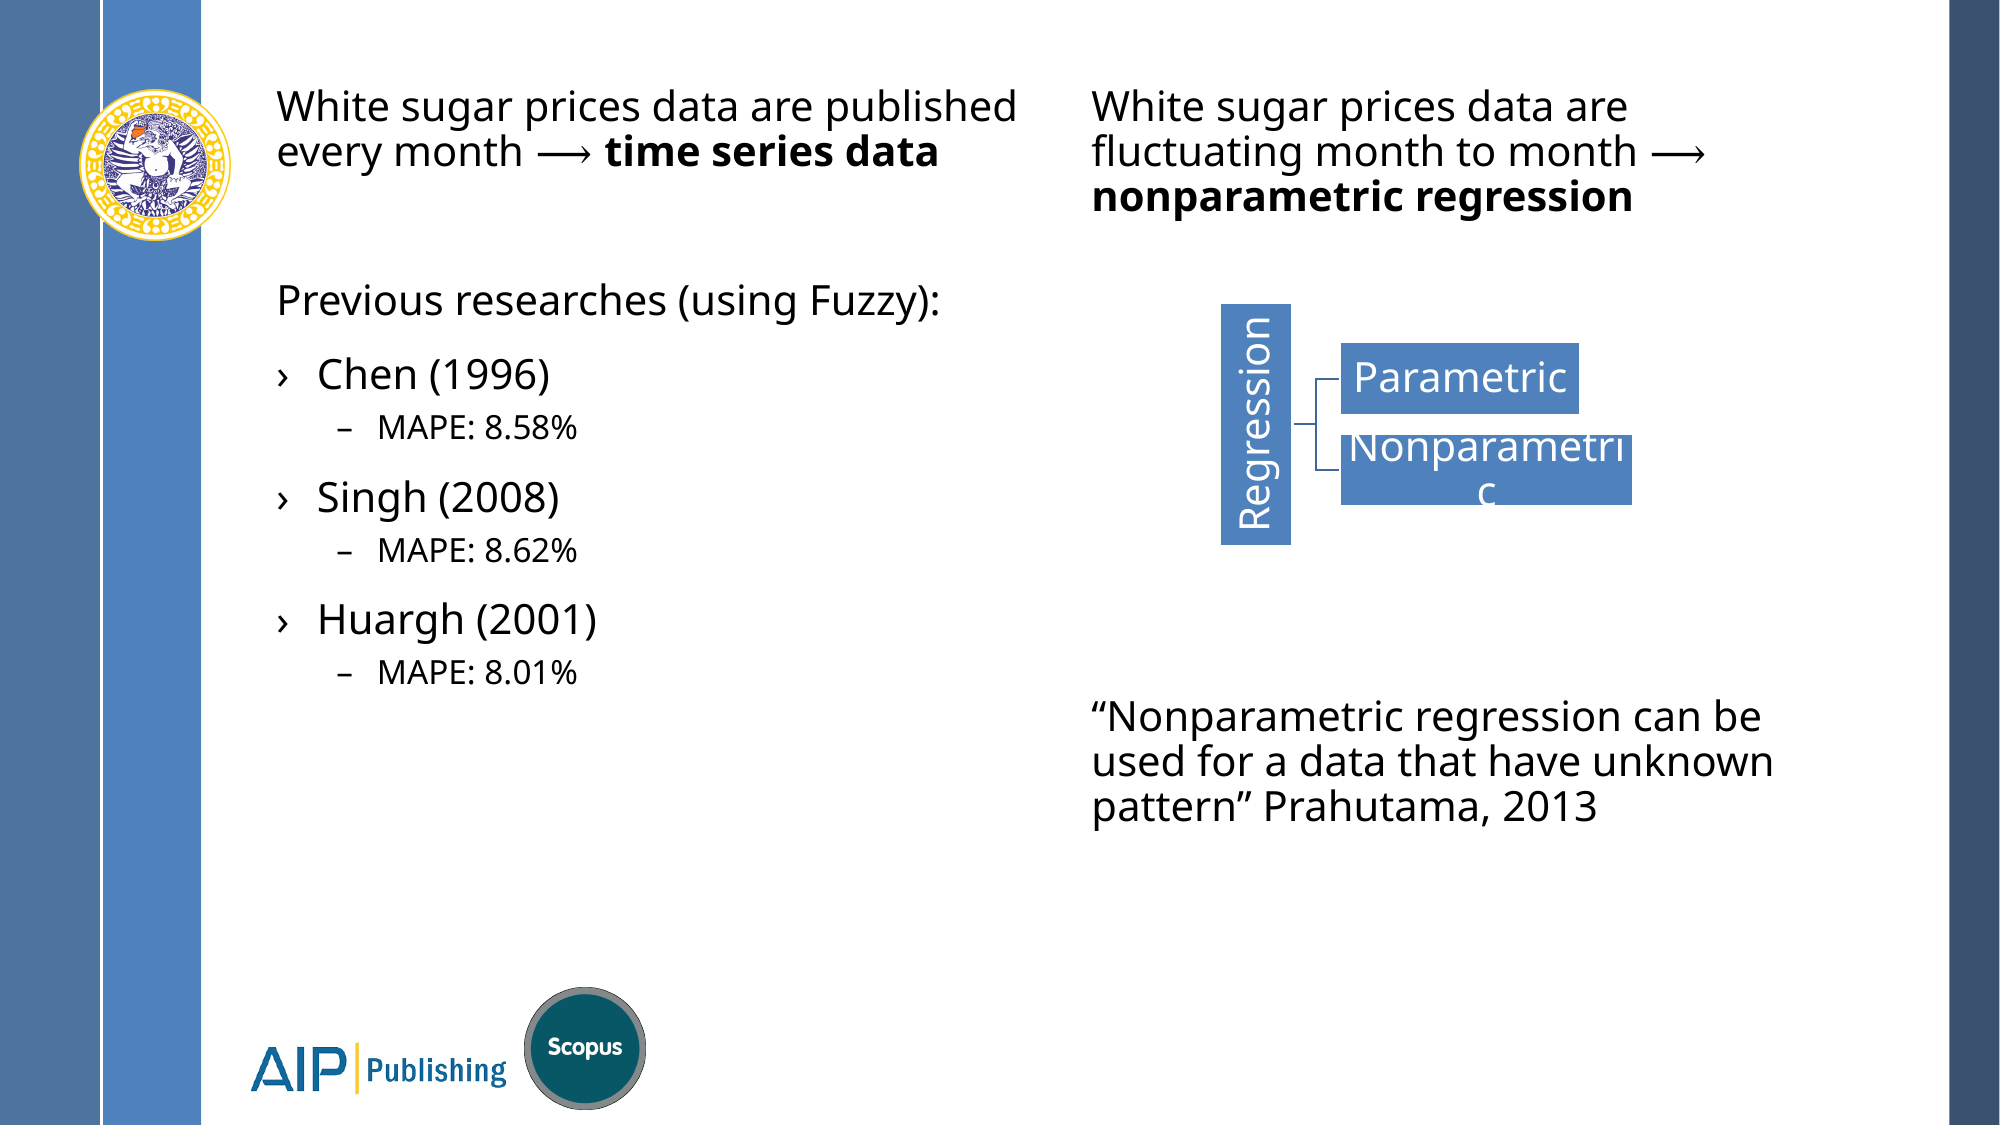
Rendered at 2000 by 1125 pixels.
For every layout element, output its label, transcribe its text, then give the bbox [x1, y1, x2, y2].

list White sugar prices data are published every month ⟶ time series data Previous researches (using Fuzzy): Chen (1996) MAPE: 8.58% Singh (2008) MAPE: 8.62% Huargh (2001) MAPE: 8.01% [261, 78, 1052, 1013]
picture [237, 1013, 646, 1121]
picture [79, 89, 231, 241]
list White sugar prices data are fluctuating month to month ⟶ nonparametric regression “Nonparametric regression can be used for a data that have unknown pattern” Prahutama, 2013 [1076, 78, 1867, 1013]
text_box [1077, 231, 1775, 617]
